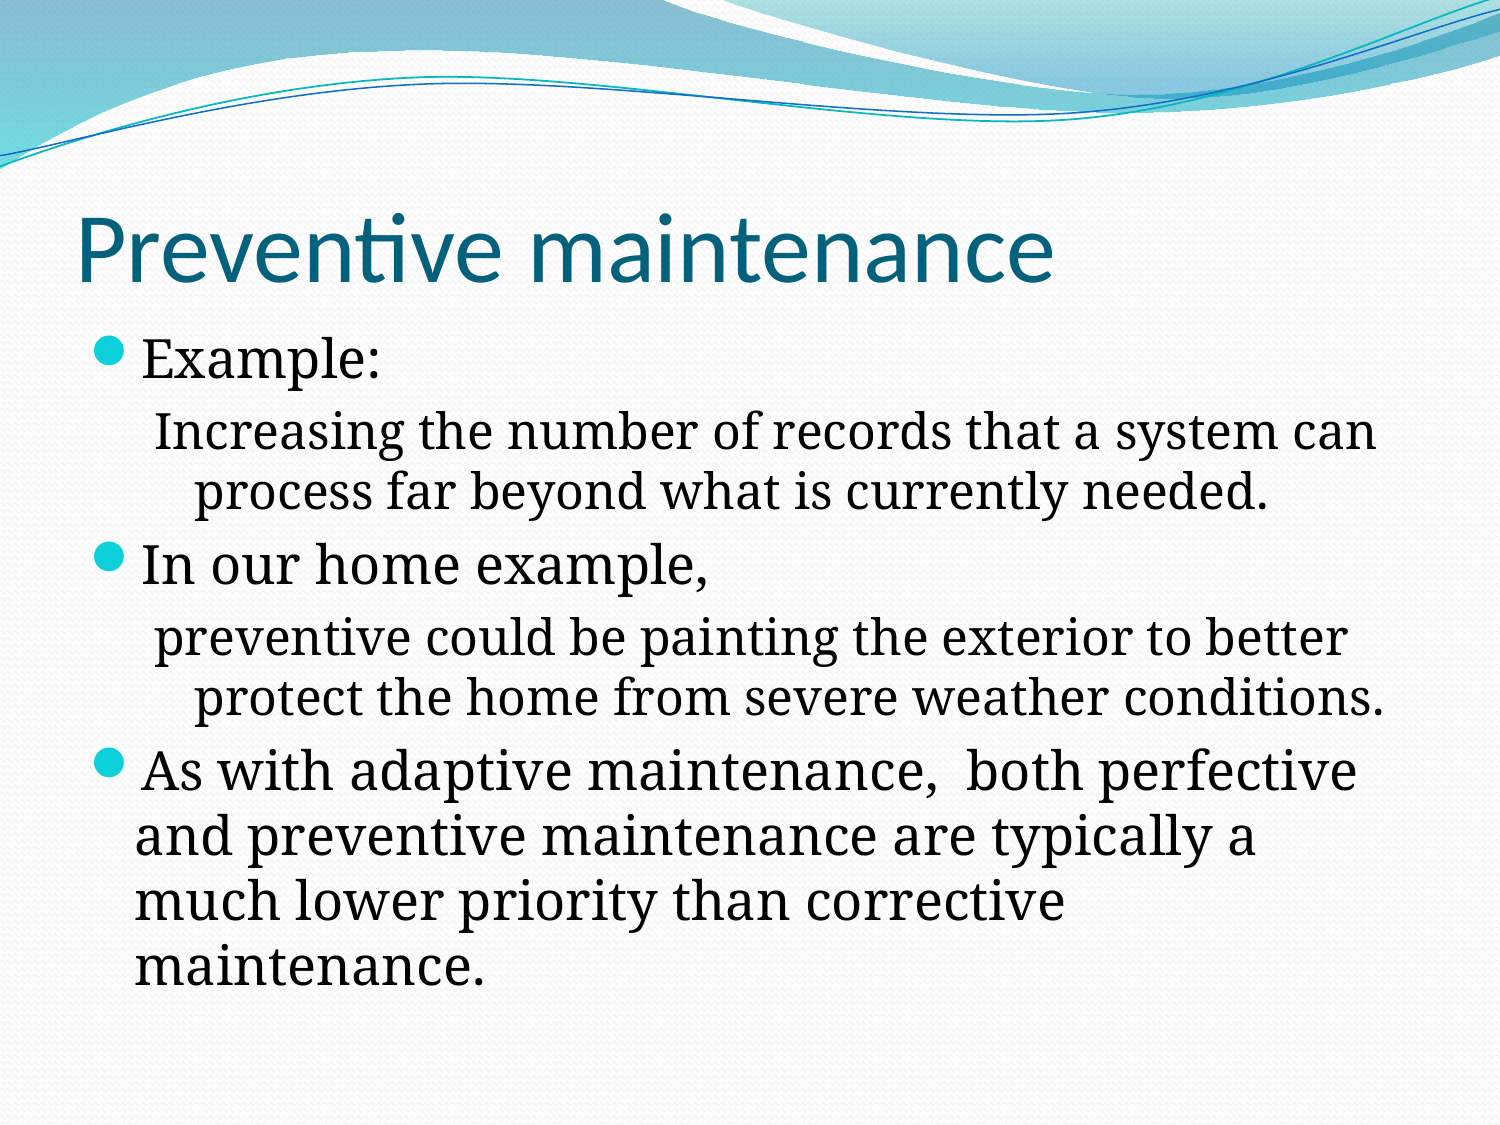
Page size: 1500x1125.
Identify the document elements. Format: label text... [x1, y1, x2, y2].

title Preventive maintenance [75, 115, 1425, 303]
list Example: Increasing the number of records that a system can process far beyond what is currently needed. In our home example, preventive could be painting the exterior to better protect the home from severe weather conditions. As with adaptive maintenance, both perfective and preventive maintenance are typically a much lower priority than corrective maintenance. [75, 317, 1425, 1038]
